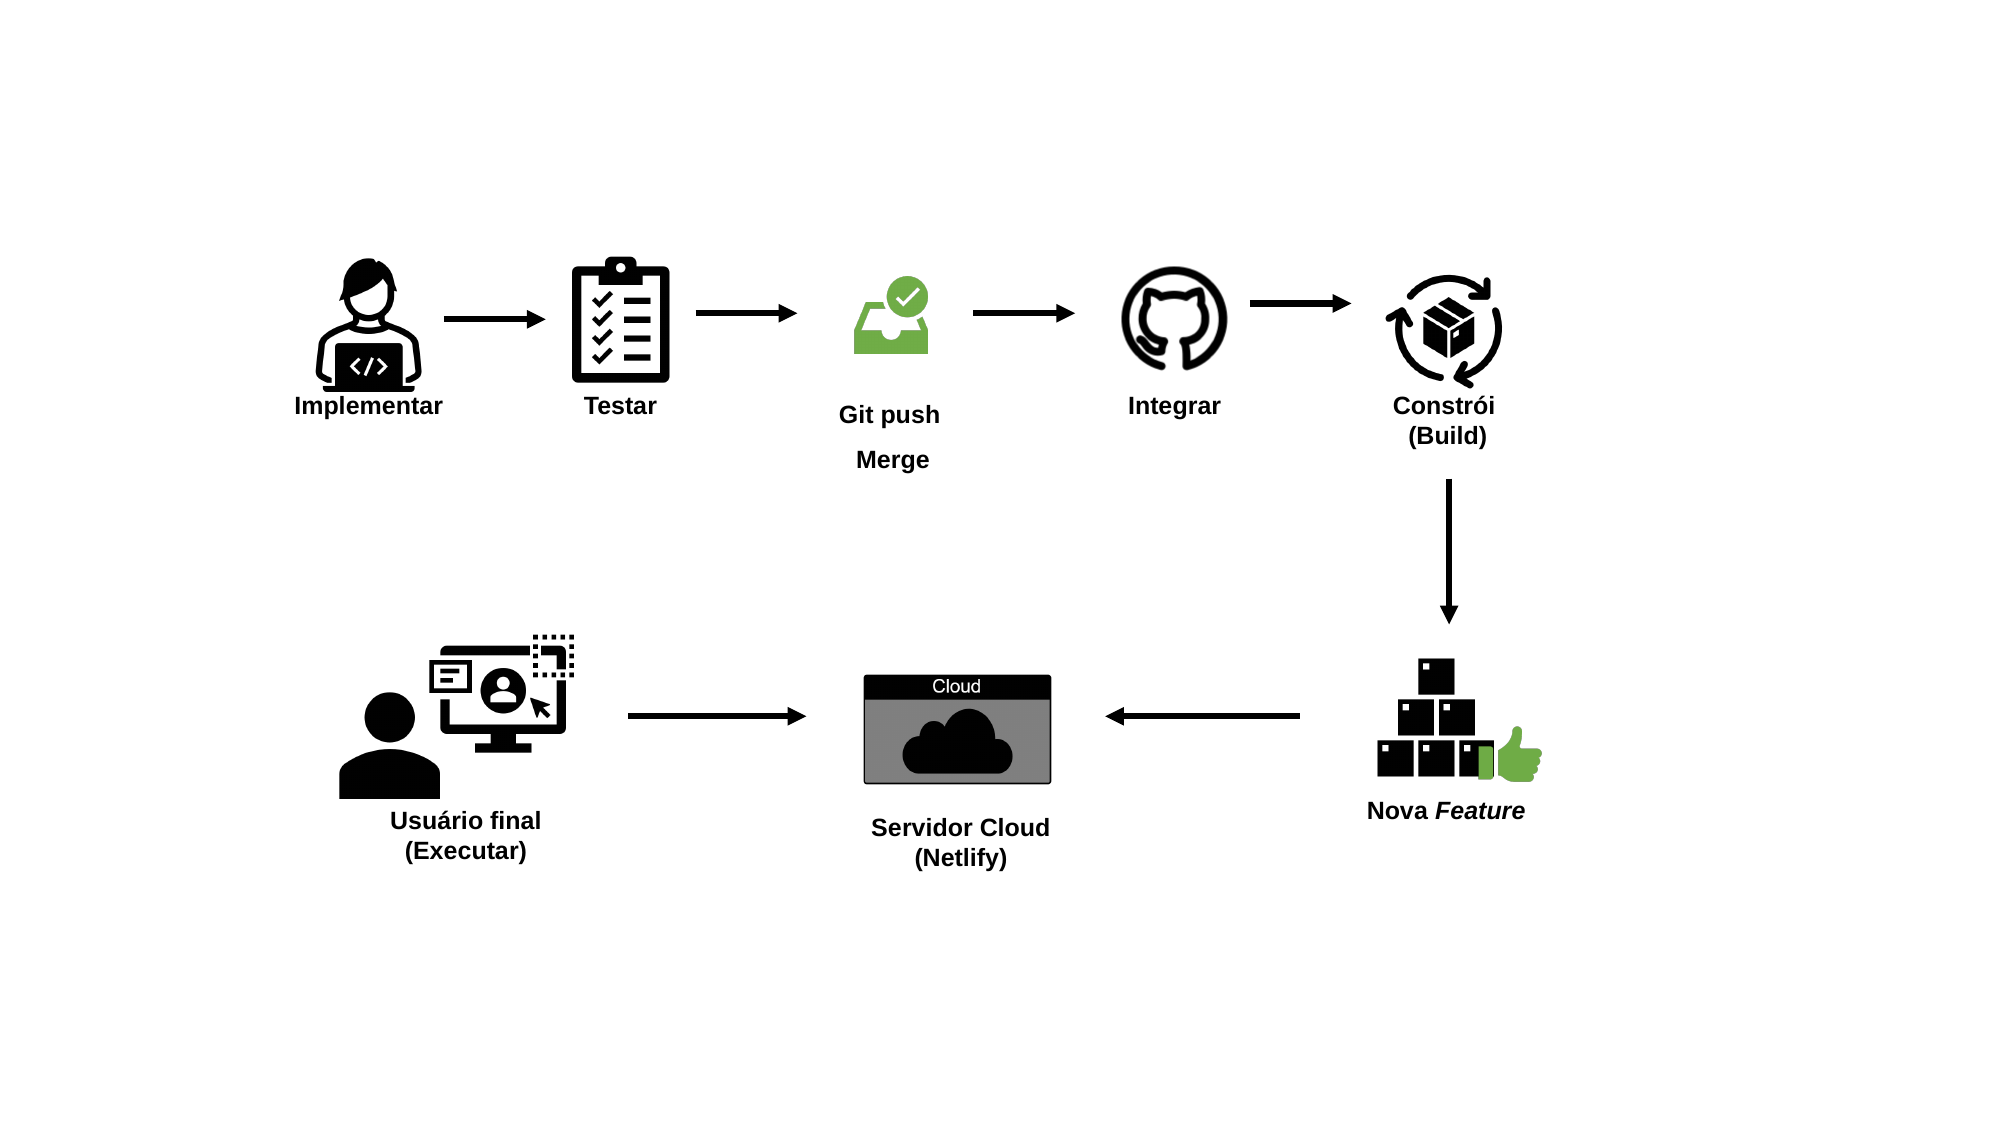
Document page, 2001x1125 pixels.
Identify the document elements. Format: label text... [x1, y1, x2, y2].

text_box Nova Feature [1352, 787, 1541, 832]
picture [1362, 244, 1533, 415]
text_box Servidor Cloud (Netlify) [856, 803, 1066, 879]
text_box Constrói (Build) [1378, 415, 1518, 457]
picture [314, 622, 577, 821]
text_box Integrar [1113, 395, 1237, 427]
text_box Usuário final (Executar) [375, 797, 557, 872]
text_box Implementar [279, 382, 459, 427]
picture [1099, 244, 1250, 395]
text_box Testar [568, 395, 673, 427]
picture [545, 244, 696, 395]
picture [293, 244, 444, 395]
picture [839, 263, 943, 367]
text_box Git push Merge [823, 376, 963, 481]
picture [846, 658, 1066, 799]
picture [1360, 641, 1548, 792]
